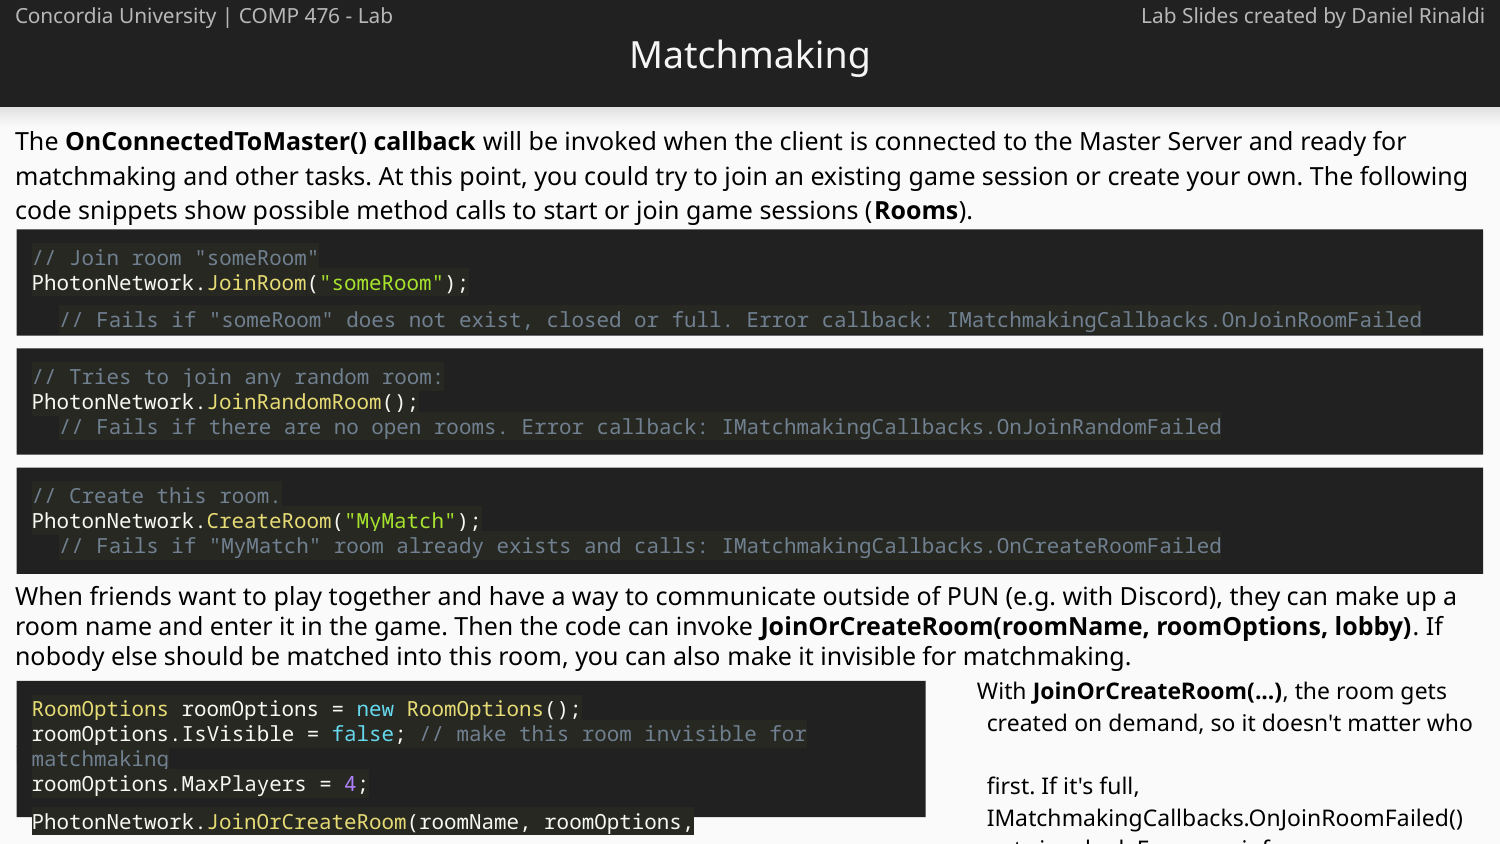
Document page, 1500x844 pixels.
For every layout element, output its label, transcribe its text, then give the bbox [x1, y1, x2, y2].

text_box RoomOptions roomOptions = new RoomOptions(); roomOptions.IsVisible = false; // make this room invisible for matchmaking roomOptions.MaxPlayers = 4; PhotonNetwork.JoinOrCreateRoom(roomName, roomOptions, TypedLobby.Default); [16, 680, 926, 818]
text_box // Create this room. PhotonNetwork.CreateRoom("MyMatch"); // Fails if "MyMatch" room already exists and calls: IMatchmakingCallbacks.OnCreateRoomFailed [16, 467, 1484, 574]
text_box // Join room "someRoom" PhotonNetwork.JoinRoom("someRoom"); // Fails if "someRoom" does not exist, closed or full. Error callback: IMatchmakingCallbacks.OnJoinRoomFailed [16, 229, 1484, 336]
text_box Lab Slides created by Daniel Rinaldi [1082, 0, 1500, 31]
text_box The OnConnectedToMaster() callback will be invoked when the client is connected to the Master Server and ready for matchmaking and other tasks. At this point, you could try to join an existing game session or create your own. The following code snippets show possible method calls to start or join game sessions (Rooms). When friends want to play together and have a way to communicate outside of PUN (e.g. with Discord), they can make up a room name and enter it in the game. Then the code can invoke JoinOrCreateRoom(roomName, roomOptions, lobby). If nobody else should be matched into this room, you can also make it invisible for matchmaking. With JoinOrCreateRoom(...), the room gets created on demand, so it doesn't matter who is first. If it's full, IMatchmakingCallbacks.OnJoinRoomFailed() gets invoked. For more info: MatchMaking Guide [0, 106, 1500, 844]
text_box // Tries to join any random room: PhotonNetwork.JoinRandomRoom(); // Fails if there are no open rooms. Error callback: IMatchmakingCallbacks.OnJoinRandomFailed [16, 348, 1484, 455]
text_box Concordia University | COMP 476 - Lab [0, 0, 425, 31]
title Matchmaking [0, 0, 1500, 106]
